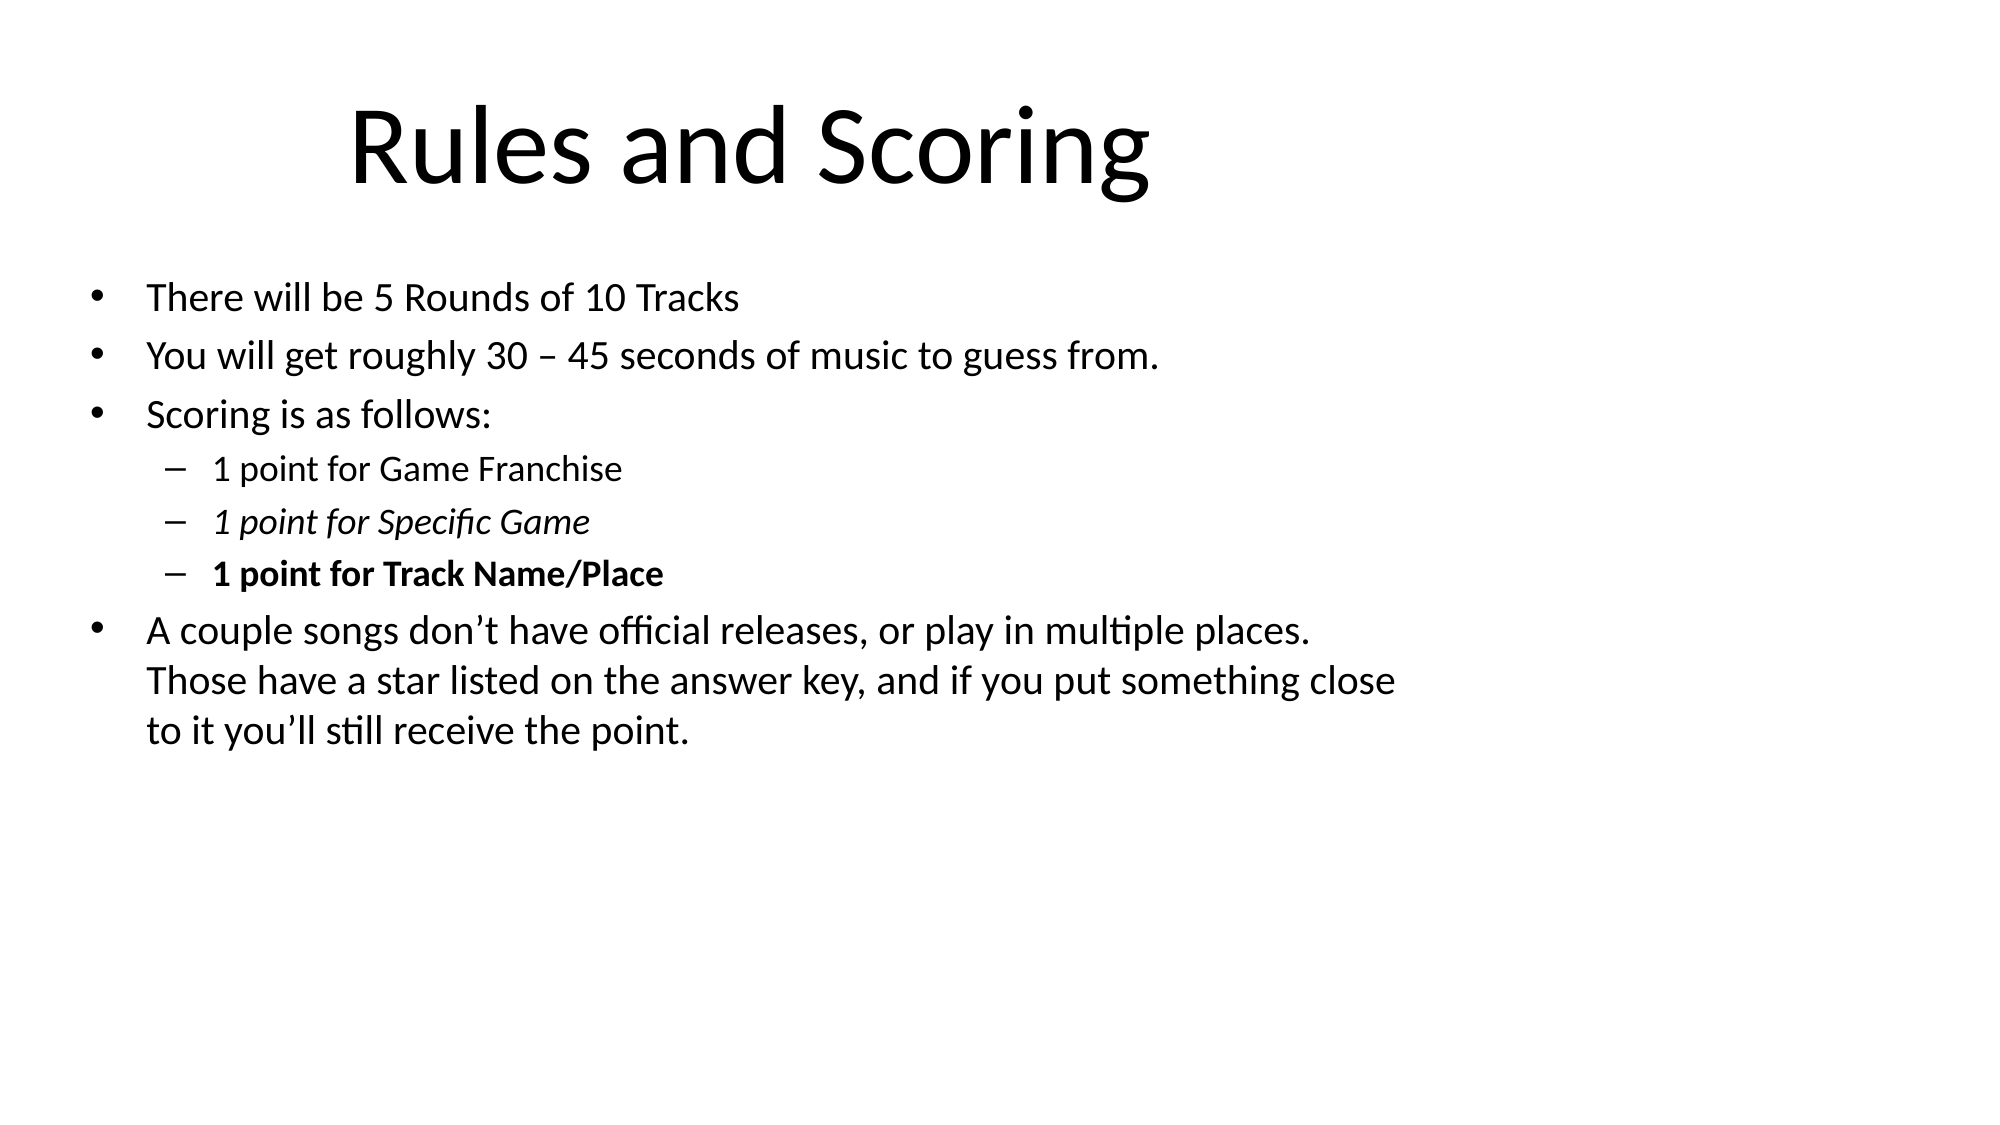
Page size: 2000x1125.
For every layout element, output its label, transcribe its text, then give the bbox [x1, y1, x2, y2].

list There will be 5 Rounds of 10 Tracks You will get roughly 30 – 45 seconds of music to guess from. Scoring is as follows: 1 point for Game Franchise 1 point for Specific Game 1 point for Track Name/Place A couple songs don’t have official releases, or play in multiple places. Those have a star listed on the answer key, and if you put something close to it you’ll still receive the point. [75, 262, 1425, 1005]
title Rules and Scoring [75, 45, 1425, 233]
